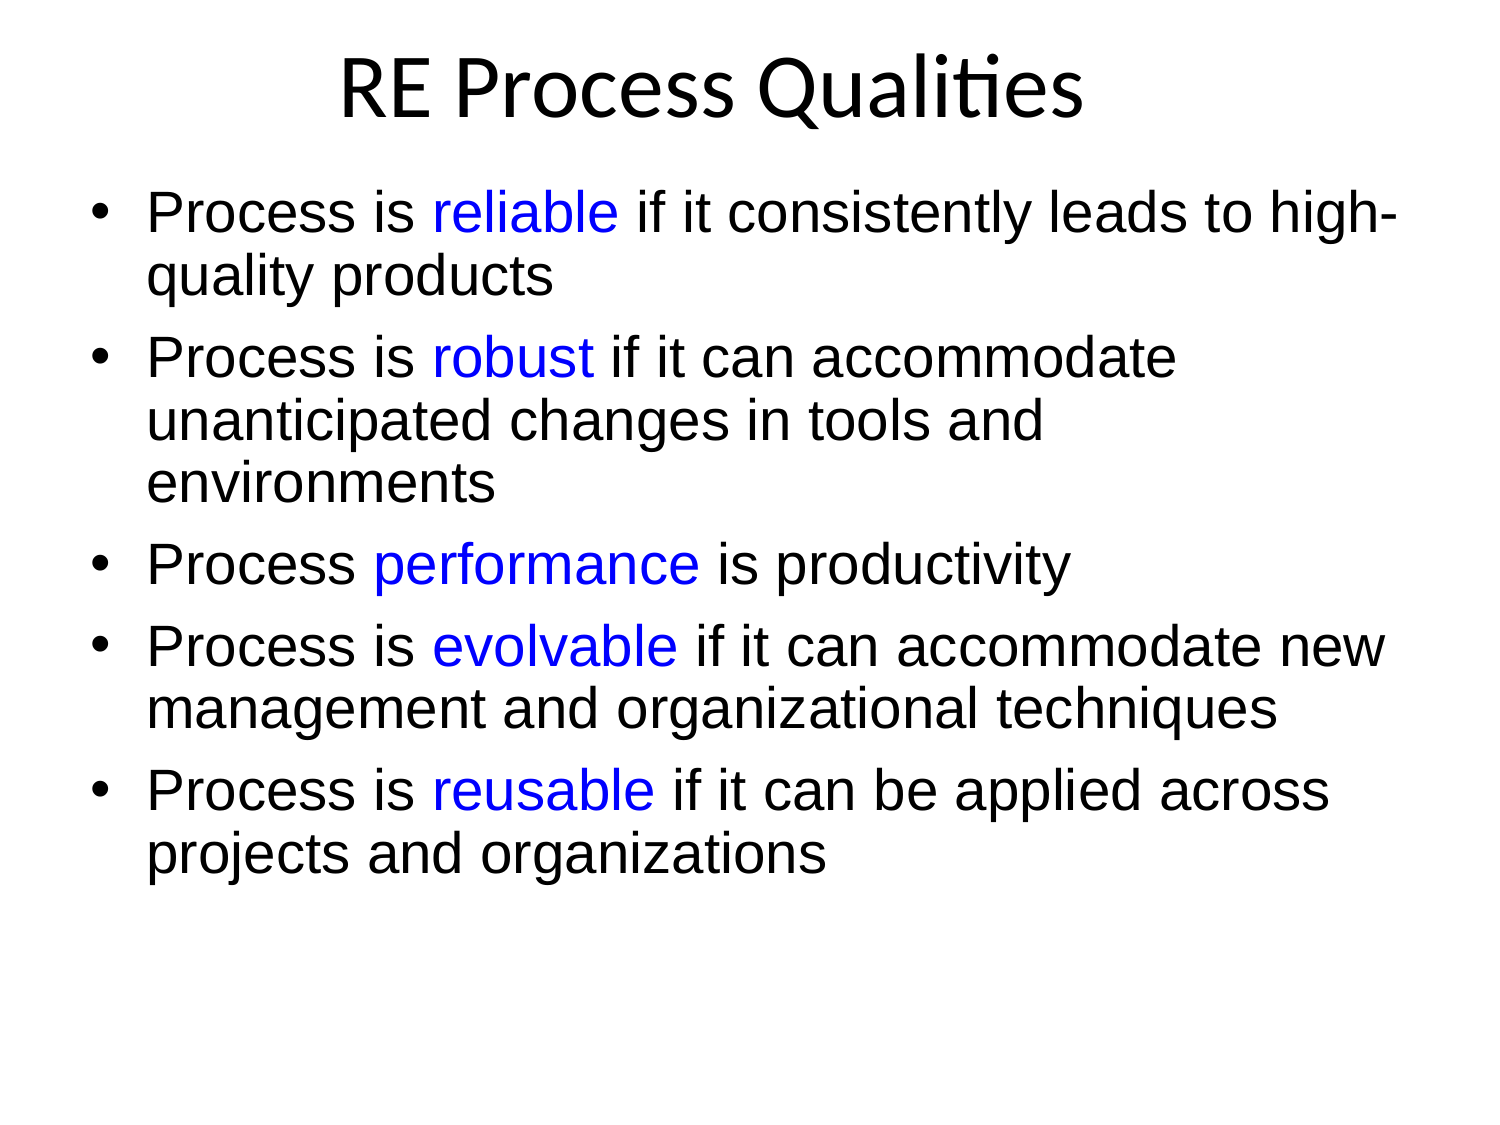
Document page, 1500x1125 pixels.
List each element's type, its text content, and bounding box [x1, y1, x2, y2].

title RE Process Qualities [0, 0, 1425, 163]
list Process is reliable if it consistently leads to high-quality products Process is robust if it can accommodate unanticipated changes in tools and environments Process performance is productivity Process is evolvable if it can accommodate new management and organizational techniques Process is reusable if it can be applied across projects and organizations [75, 174, 1425, 1005]
